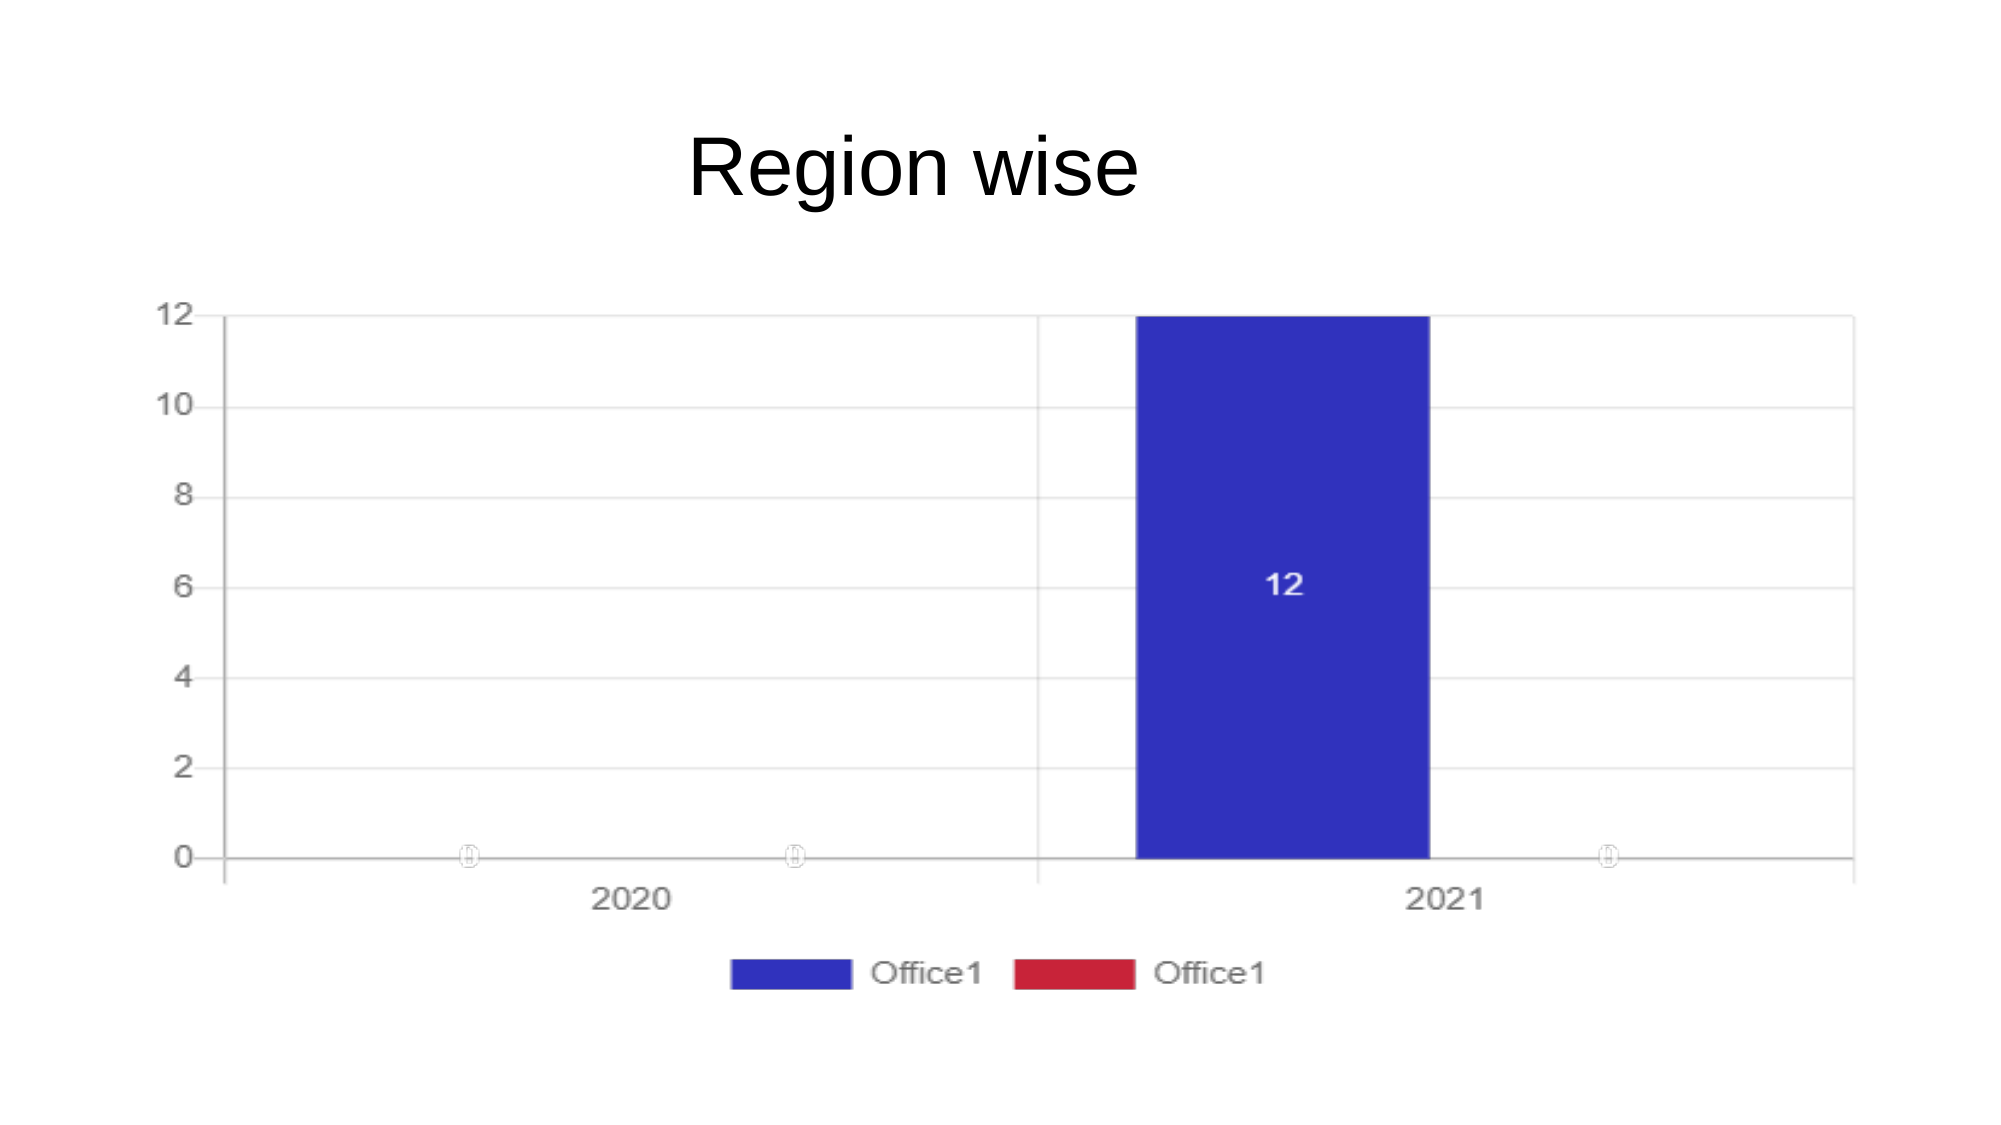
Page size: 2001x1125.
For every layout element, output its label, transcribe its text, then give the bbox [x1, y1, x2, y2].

title Region wise [137, 59, 1863, 278]
picture [137, 299, 1863, 1014]
